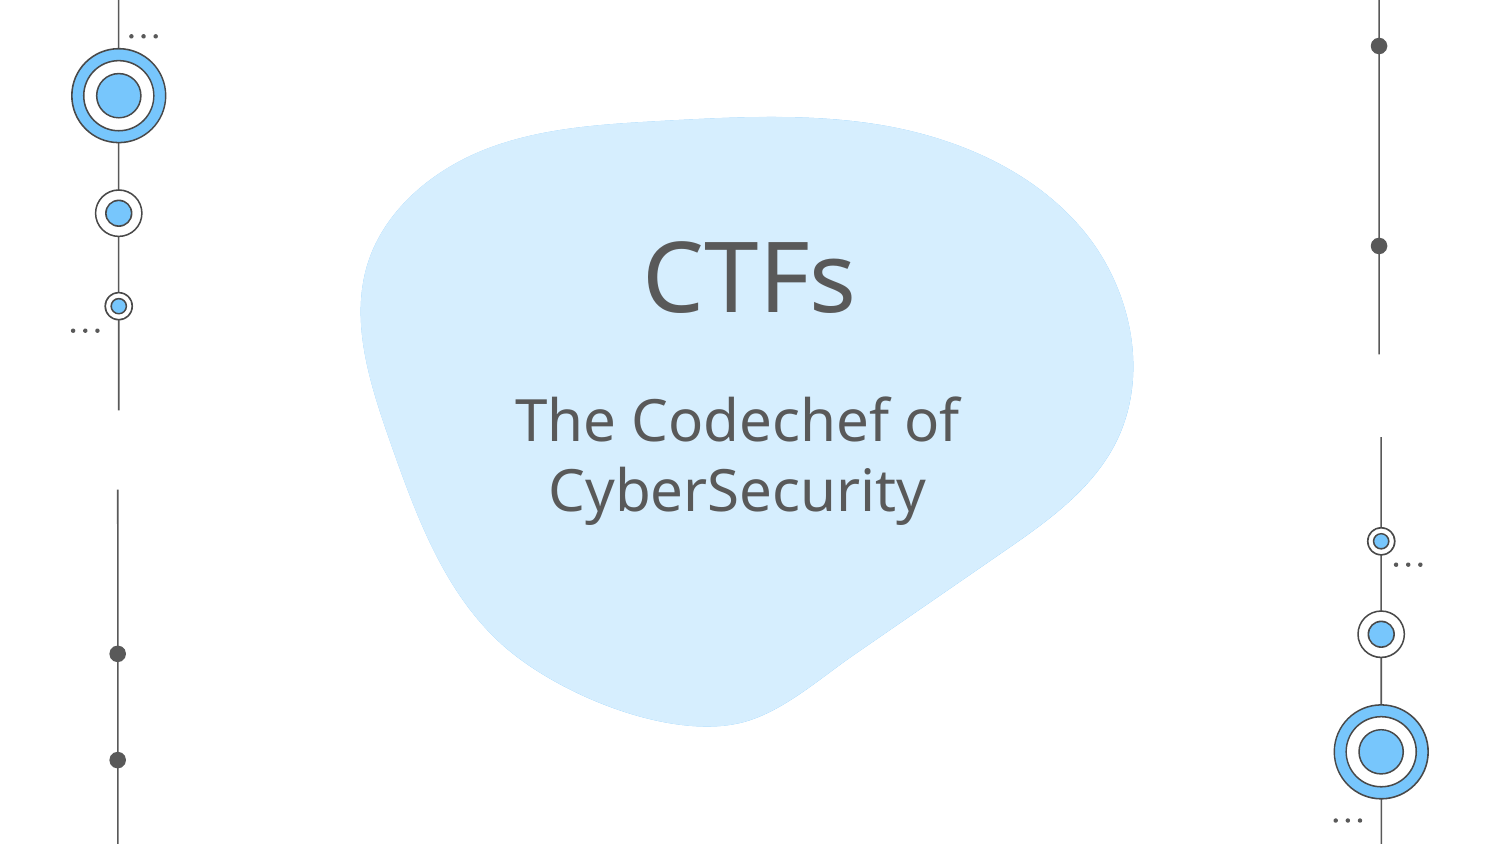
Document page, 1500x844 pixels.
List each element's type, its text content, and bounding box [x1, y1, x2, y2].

text_box The Codechef of CyberSecurity [423, 368, 1052, 516]
text_box CTFs [487, 170, 1013, 368]
